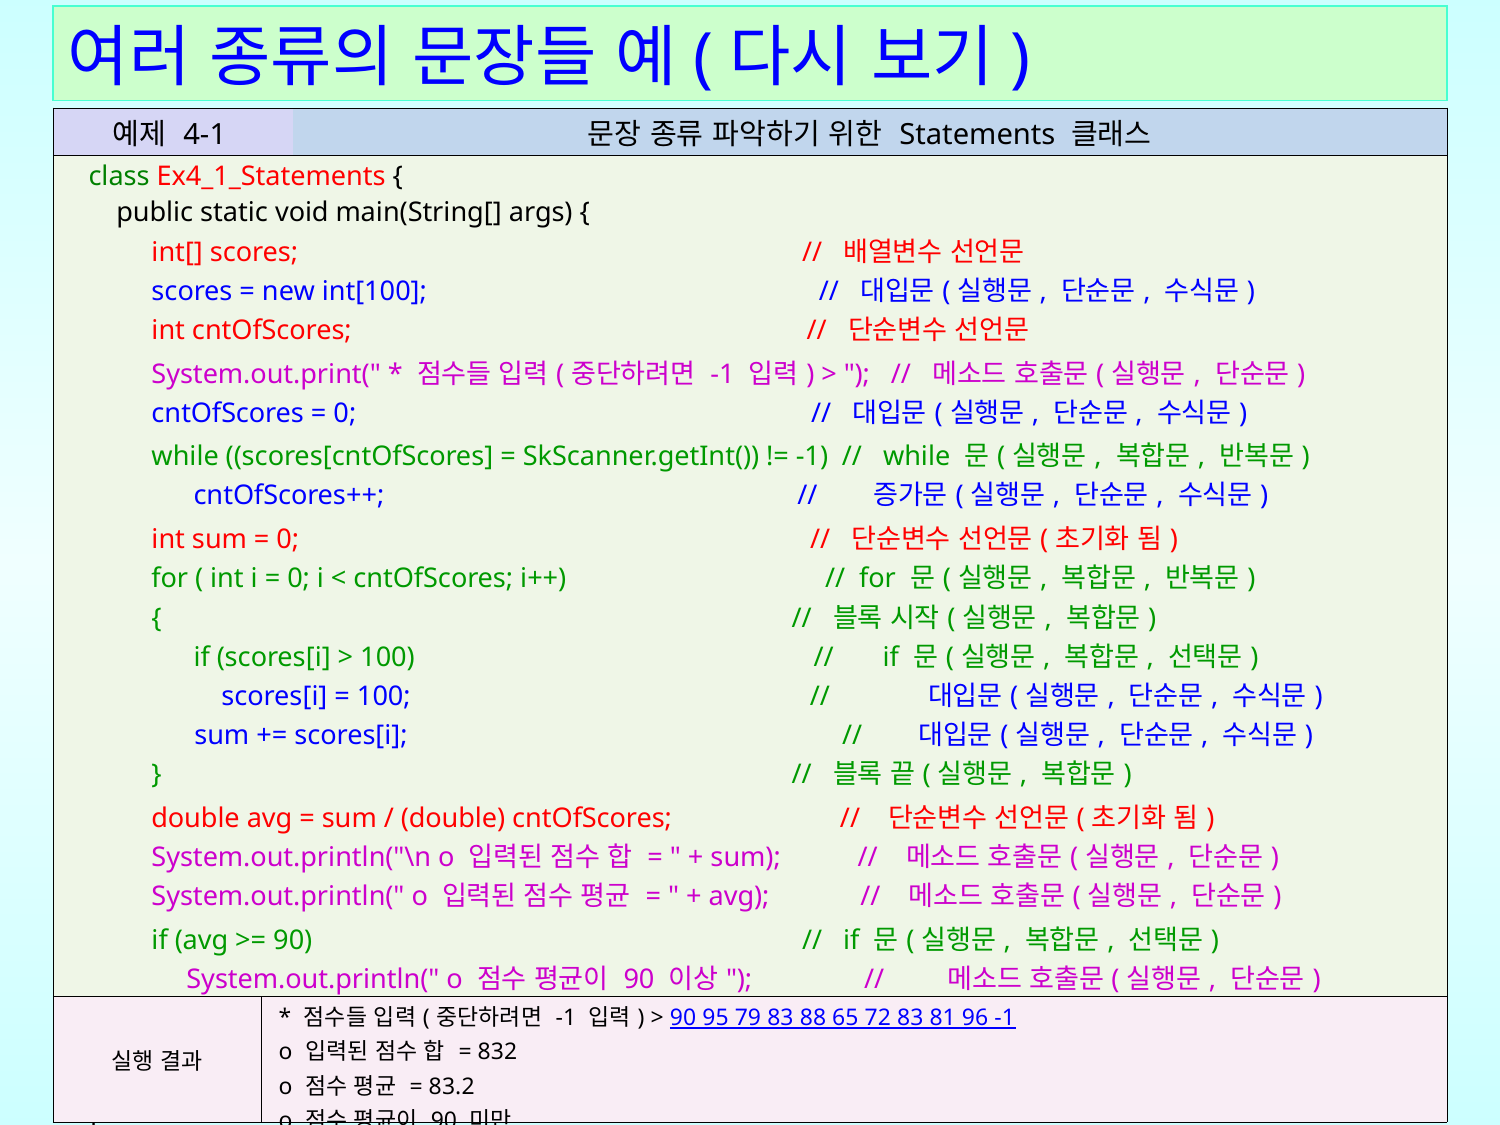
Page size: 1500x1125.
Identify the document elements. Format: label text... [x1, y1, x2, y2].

table_cell class Ex4_1_Statements { public static void main(String[] args) { int[] scores; // 배열변수 선언문 scores = new int[100]; // 대입문(실행문, 단순문, 수식문) int cntOfScores; // 단순변수 선언문 System.out.print(" * 점수들 입력(중단하려면 -1 입력) > "); // 메소드 호출문(실행문, 단순문) cntOfScores = 0; // 대입문(실행문, 단순문, 수식문) while ((scores[cntOfScores] = SkScanner.getInt()) != -1) // while 문(실행문, 복합문, 반복문) cntOfScores++; // 증가문(실행문, 단순문, 수식문) int sum = 0; // 단순변수 선언문(초기화 됨) for ( int i = 0; i < cntOfScores; i++) // for 문(실행문, 복합문, 반복문) { // 블록 시작(실행문, 복합문) if (scores[i] > 100) // if 문(실행문, 복합문, 선택문) scores[i] = 100; // 대입문(실행문, 단순문, 수식문) sum += scores[i]; // 대입문(실행문, 단순문, 수식문) } // 블록 끝(실행문, 복합문) double avg = sum / (double) cntOfScores; // 단순변수 선언문(초기화 됨) System.out.println("\n o 입력된 점수 합 = " + sum); // 메소드 호출문(실행문, 단순문) System.out.println(" o 입력된 점수 평균 = " + avg); // 메소드 호출문(실행문, 단순문) if (avg >= 90) // if 문(실행문, 복합문, 선택문) System.out.println(" o 점수 평균이 90 이상"); // 메소드 호출문(실행문, 단순문) else System.out.println(" o 점수 평균이 90 미만"); // 메소드 호출문(실행문, 단순문) } } [54, 156, 1447, 996]
table_cell 실행 결과 [54, 997, 261, 1122]
text_box [0, 0, 1500, 75]
table_header 예제 4-1 [54, 109, 293, 155]
table_cell * 점수들 입력(중단하려면 -1 입력) > 90 95 79 83 88 65 72 83 81 96 -1 o 입력된 점수 합 = 832 o 점수 평균 = 83.2 o 점수 평균이 90 미만 [262, 997, 1447, 1122]
table_header 문장 종류 파악하기 위한 Statements 클래스 [293, 109, 1447, 155]
text_box 여러 종류의 문장들 예(다시 보기) [53, 5, 1447, 101]
